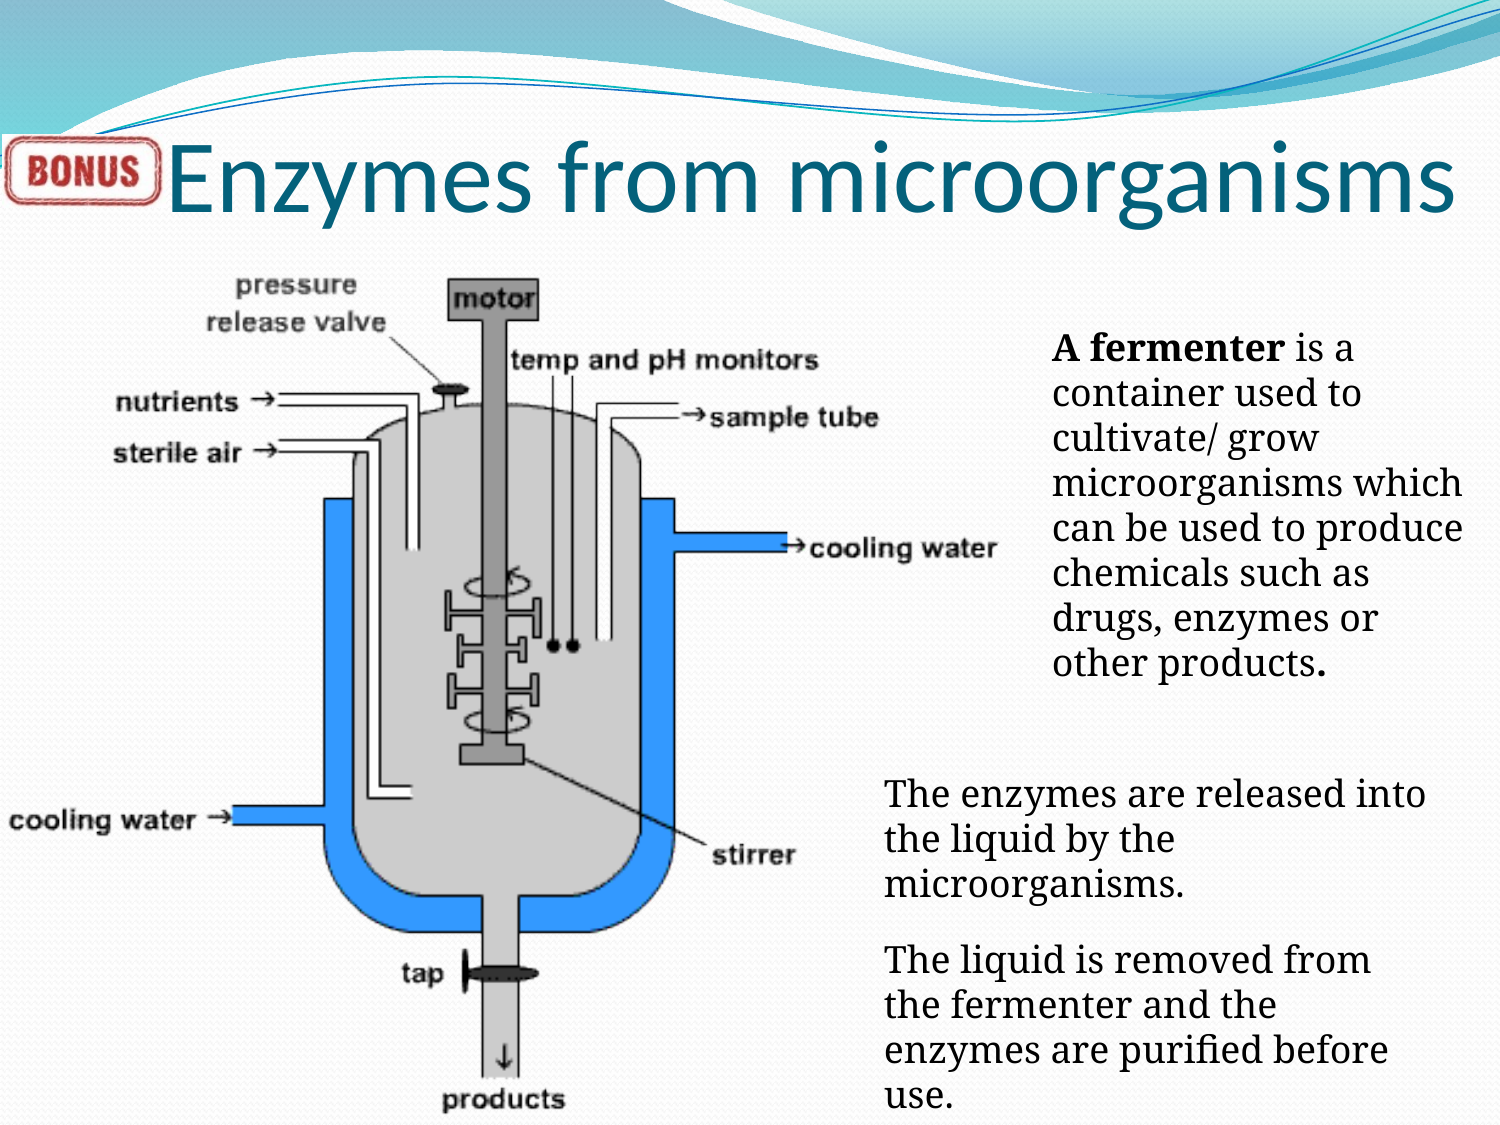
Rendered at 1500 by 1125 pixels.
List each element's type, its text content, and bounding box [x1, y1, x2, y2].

title Enzymes from microorganisms [2, 45, 1498, 234]
text_box The enzymes are released into the liquid by the microorganisms. The liquid is removed from the fermenter and the enzymes are purified before use. [1043, 762, 1449, 1124]
text_box A fermenter is a container used to cultivate/ grow microorganisms which can be used to produce chemicals such as drugs, enzymes or other products. [1044, 316, 1498, 692]
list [2, 259, 1038, 1122]
picture [2, 134, 166, 208]
